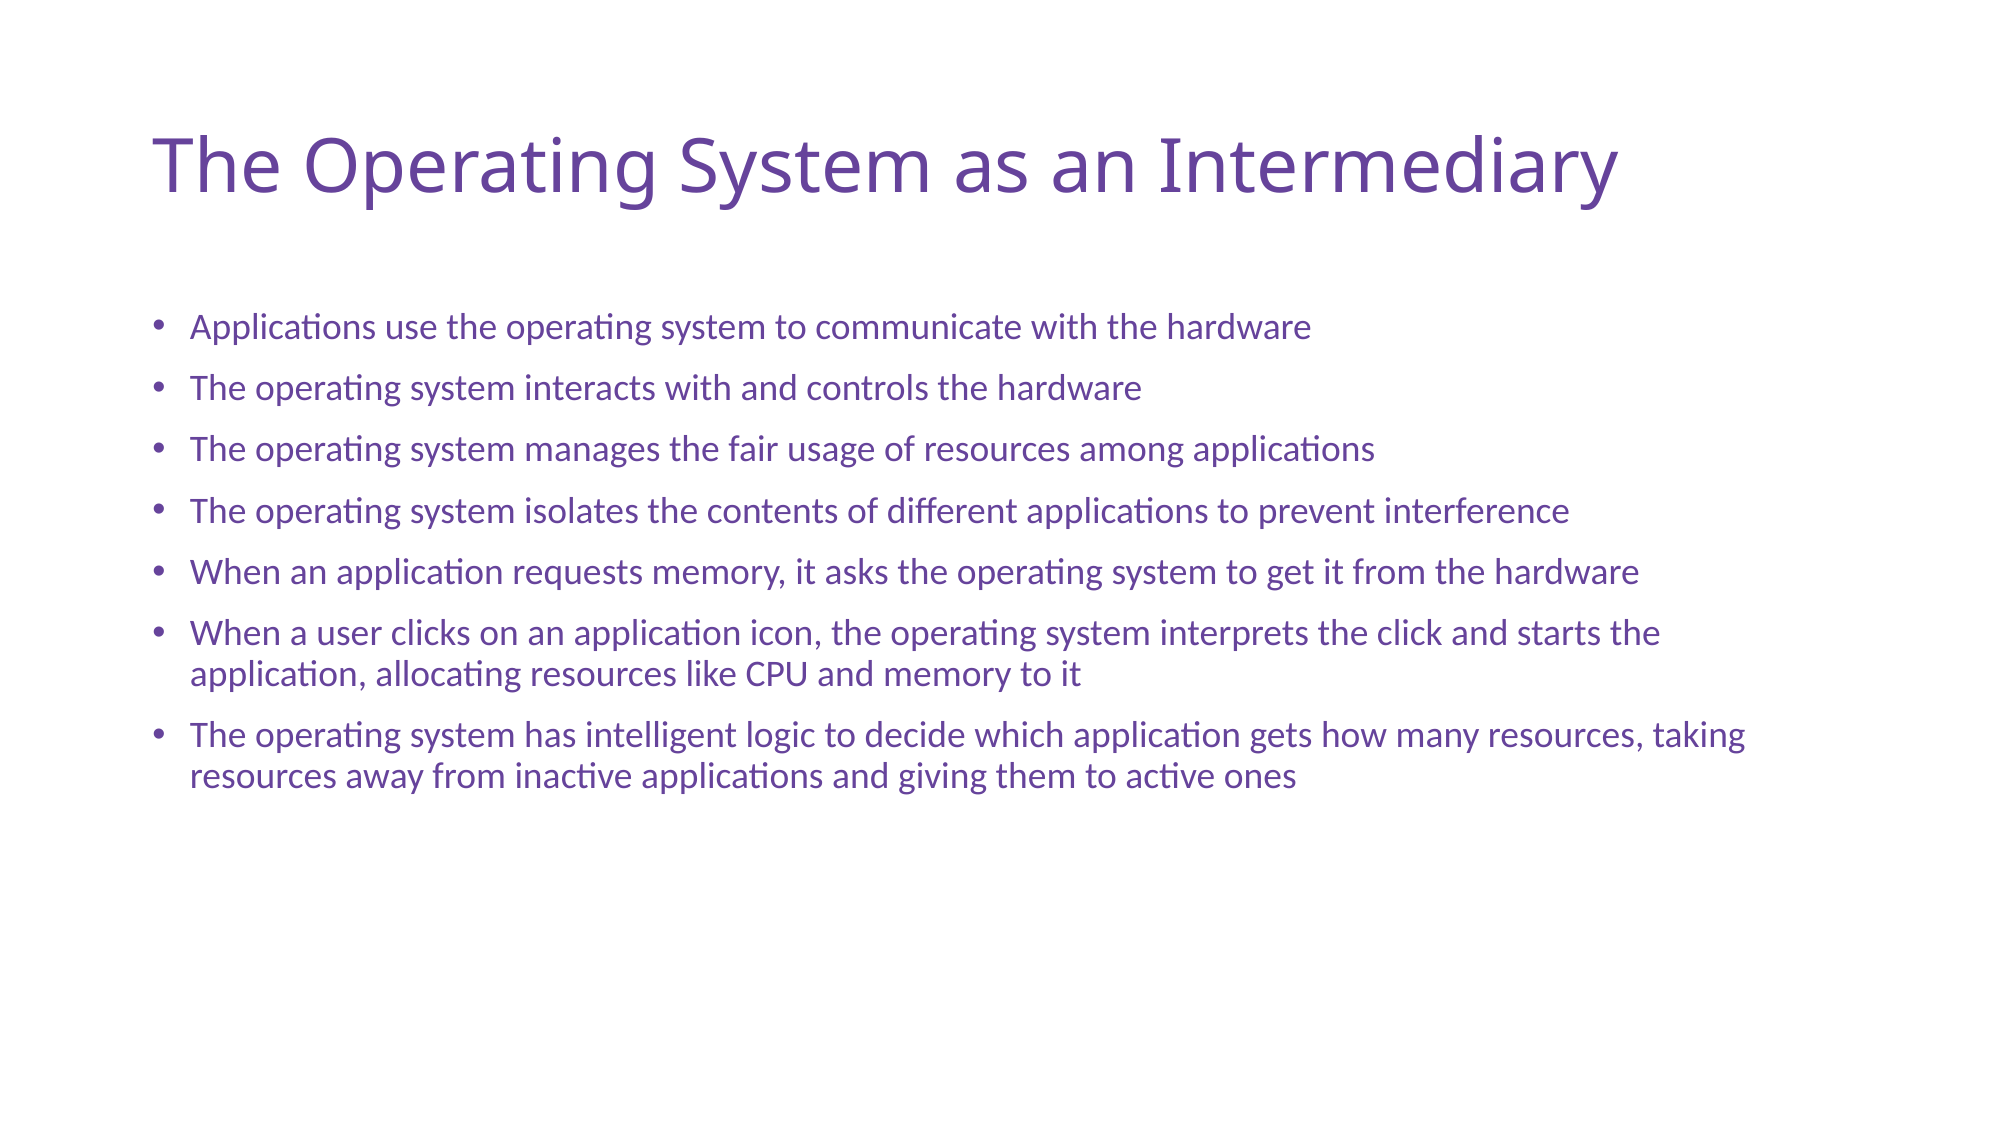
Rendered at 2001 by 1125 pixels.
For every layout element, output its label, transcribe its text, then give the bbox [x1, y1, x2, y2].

list Applications use the operating system to communicate with the hardware The operating system interacts with and controls the hardware The operating system manages the fair usage of resources among applications The operating system isolates the contents of different applications to prevent interference When an application requests memory, it asks the operating system to get it from the hardware When a user clicks on an application icon, the operating system interprets the click and starts the application, allocating resources like CPU and memory to it The operating system has intelligent logic to decide which application gets how many resources, taking resources away from inactive applications and giving them to active ones [137, 299, 1863, 1014]
title The Operating System as an Intermediary [137, 59, 1863, 278]
